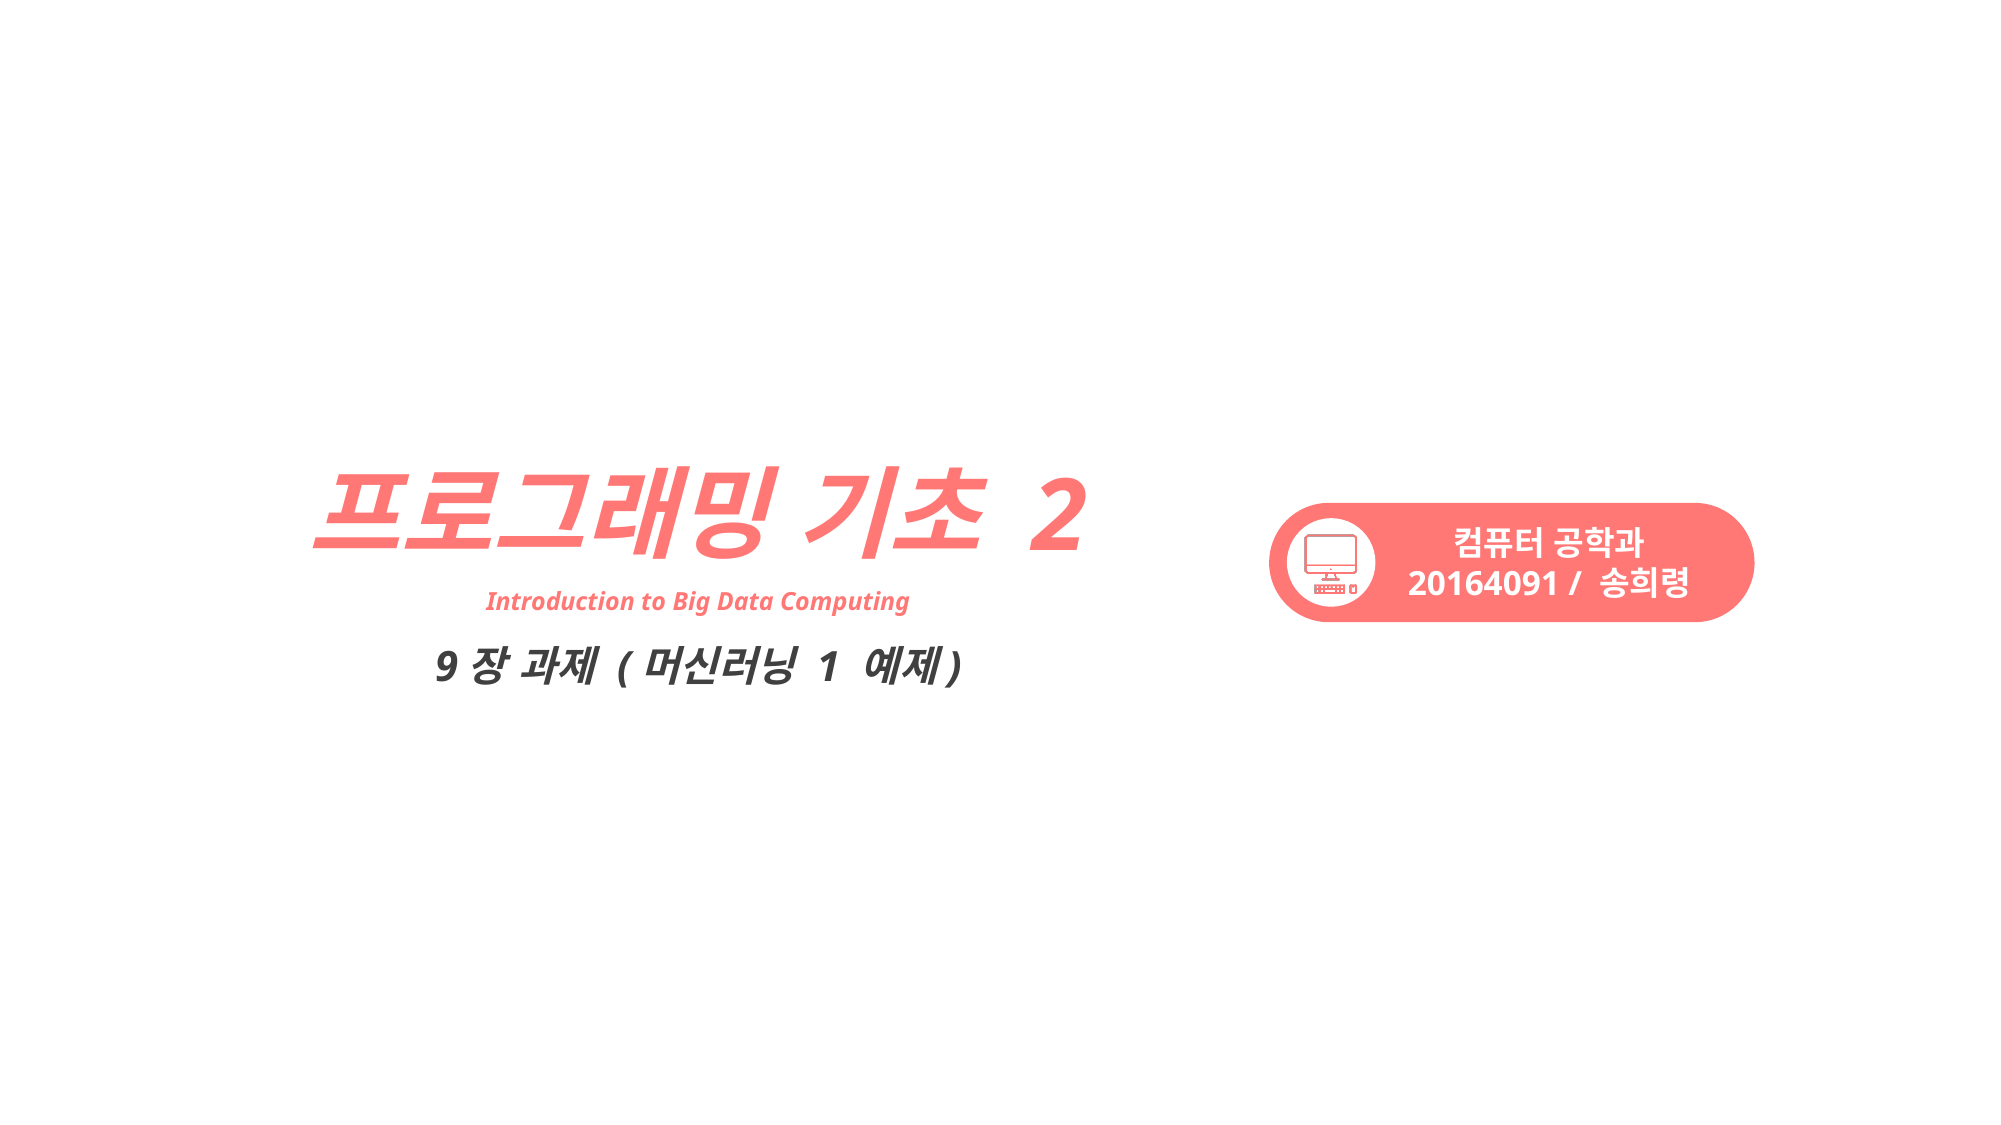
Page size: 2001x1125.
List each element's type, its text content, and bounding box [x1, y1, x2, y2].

picture [1298, 532, 1363, 596]
text_box [1300, 596, 1362, 608]
text_box 프로그래밍 기초 2 Introduction to Big Data Computing 9장 과제 (머신러닝 1 예제) [188, 383, 1209, 698]
text_box [1285, 517, 1377, 595]
text_box 컴퓨터 공학과 20164091 / 송희령 [1268, 501, 1756, 624]
